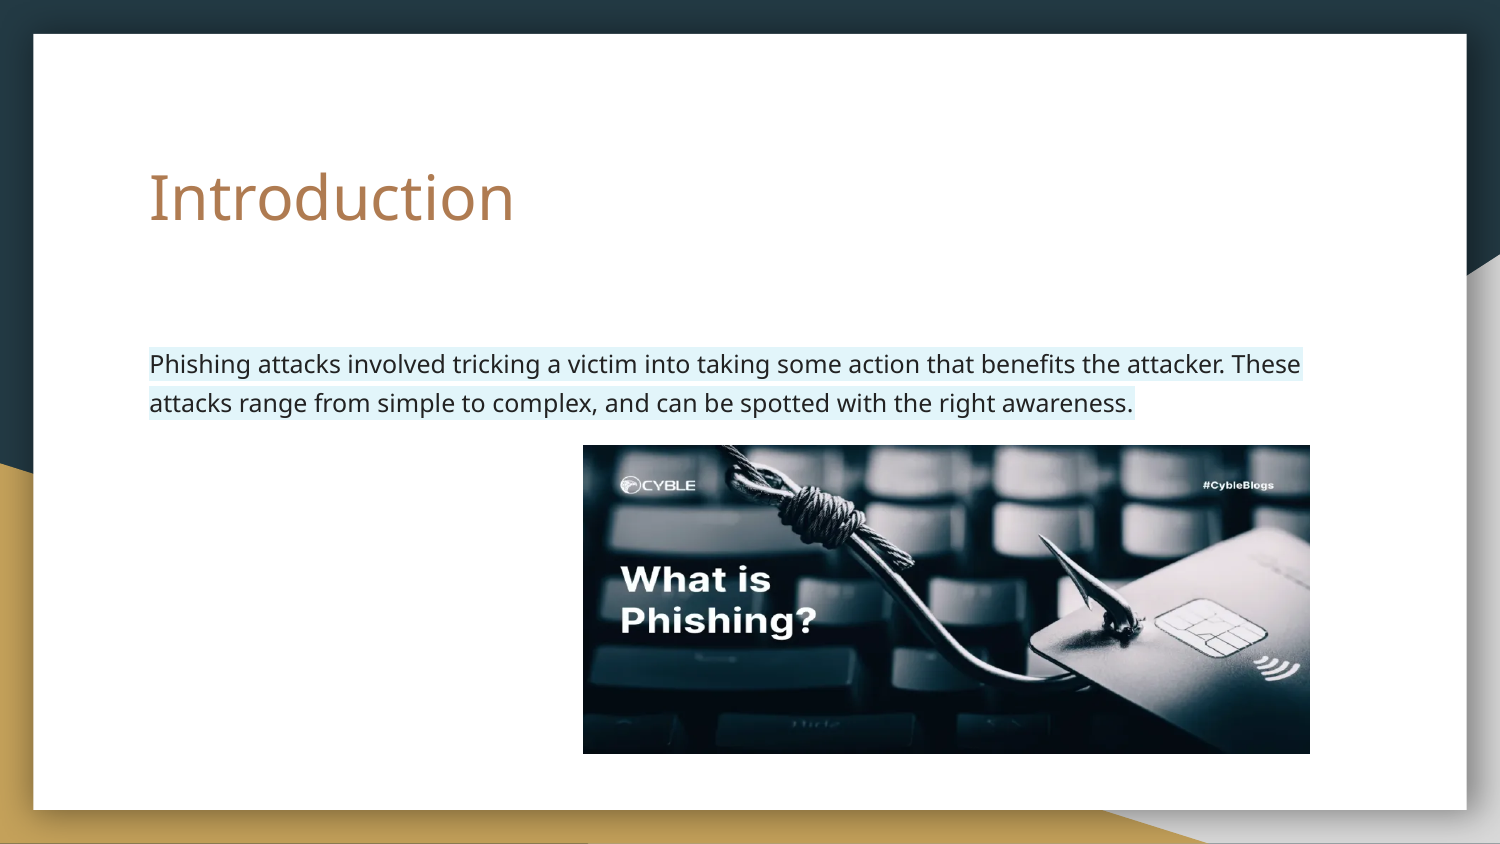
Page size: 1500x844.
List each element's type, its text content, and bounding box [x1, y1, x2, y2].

list Phishing attacks involved tricking a victim into taking some action that benefits the attacker. These attacks range from simple to complex, and can be spotted with the right awareness. [134, 326, 1366, 729]
title Introduction [134, 138, 1366, 296]
picture [582, 445, 1310, 755]
